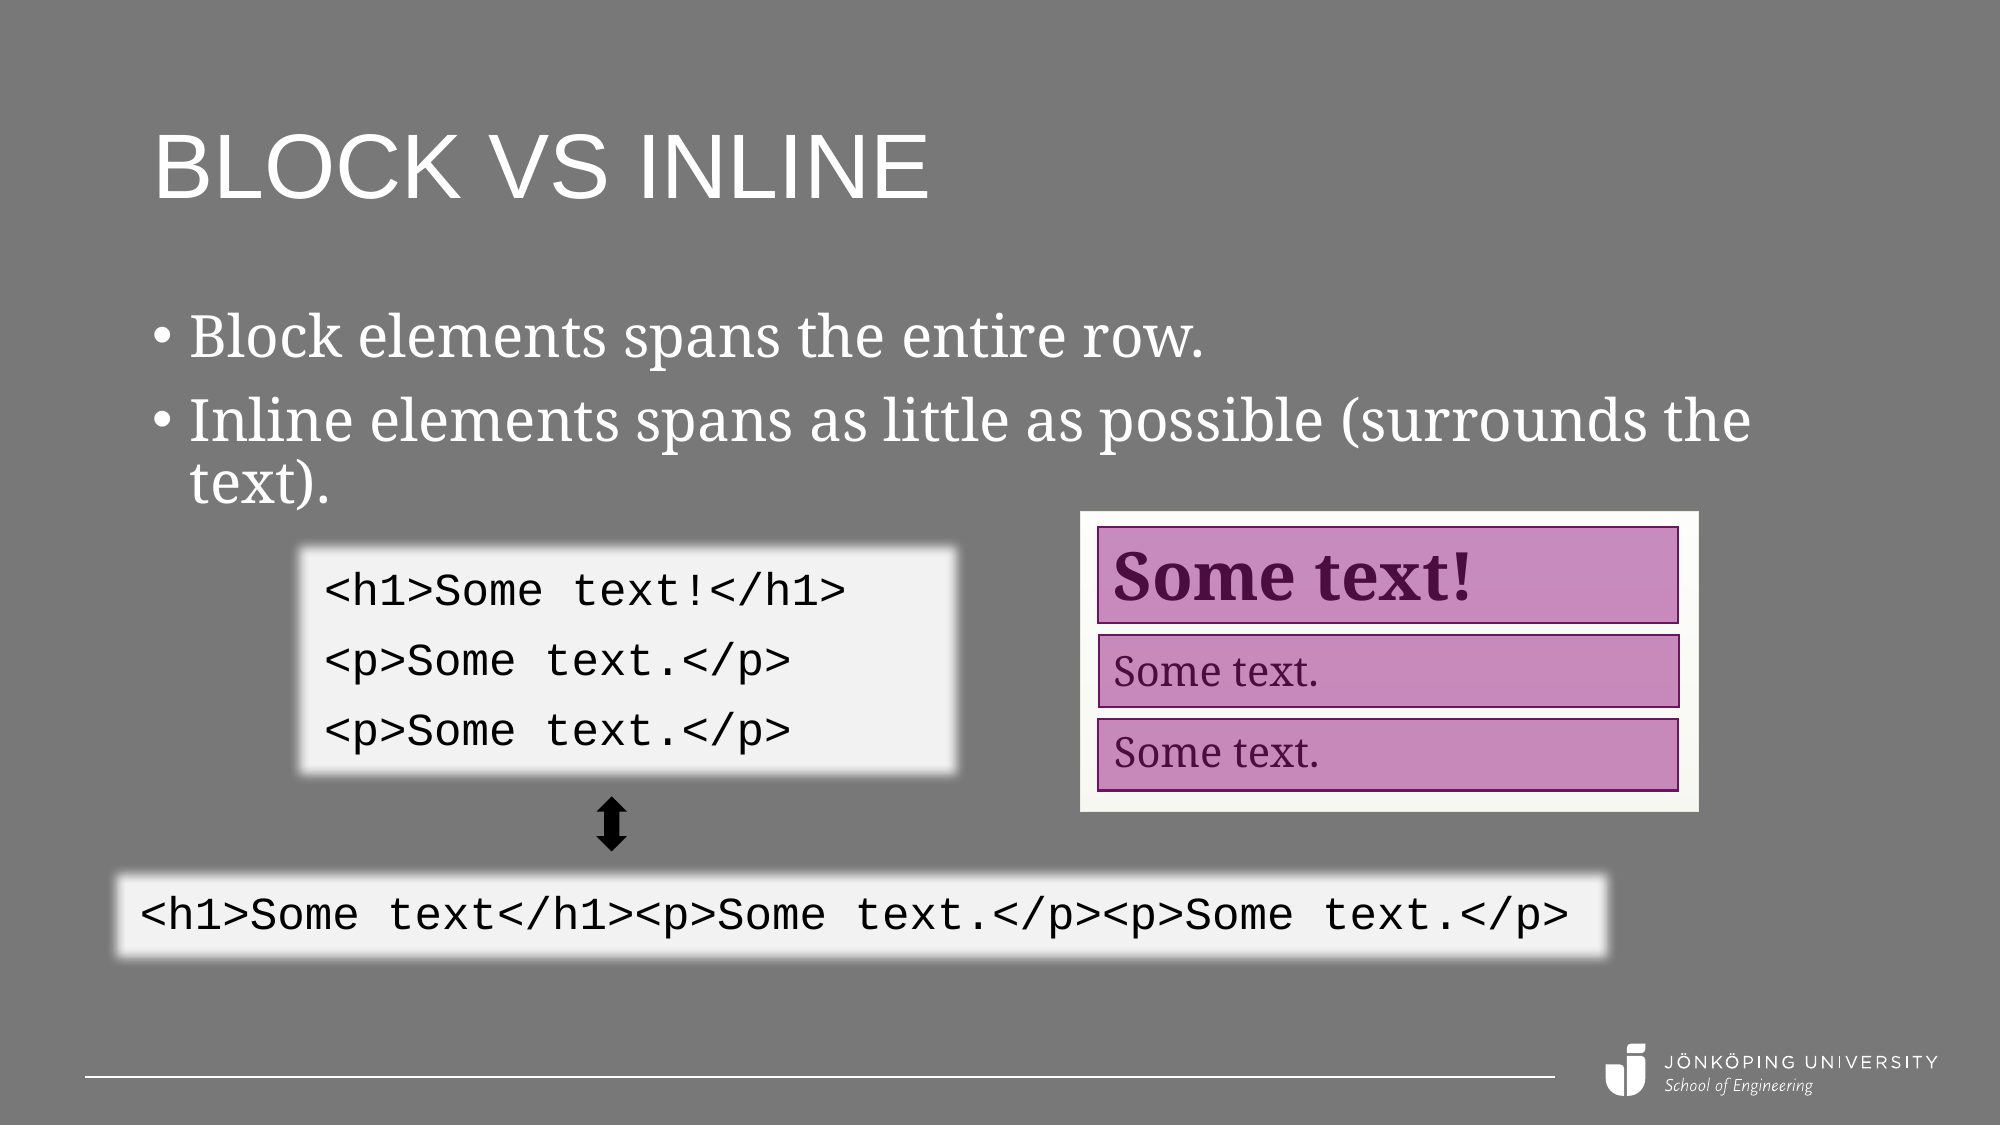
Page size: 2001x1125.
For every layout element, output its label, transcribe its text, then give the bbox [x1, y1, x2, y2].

text_box [1097, 526, 1679, 624]
text_box [593, 794, 630, 853]
title Block VS inline [137, 59, 1863, 278]
text_box GET /login?un=JamesBond&pw=missMP HTTP/1.1 Host: www.mi6.se ... [137, 866, 1616, 953]
text_box [1098, 634, 1680, 708]
text_box [1080, 511, 1699, 812]
text_box <h1>Some text</h1><p>Some text.</p><p>Some text.</p> [124, 882, 1597, 948]
list Block elements spans the entire row. Inline elements spans as little as possible (surrounds the text). [137, 299, 1863, 953]
text_box [1097, 718, 1679, 792]
